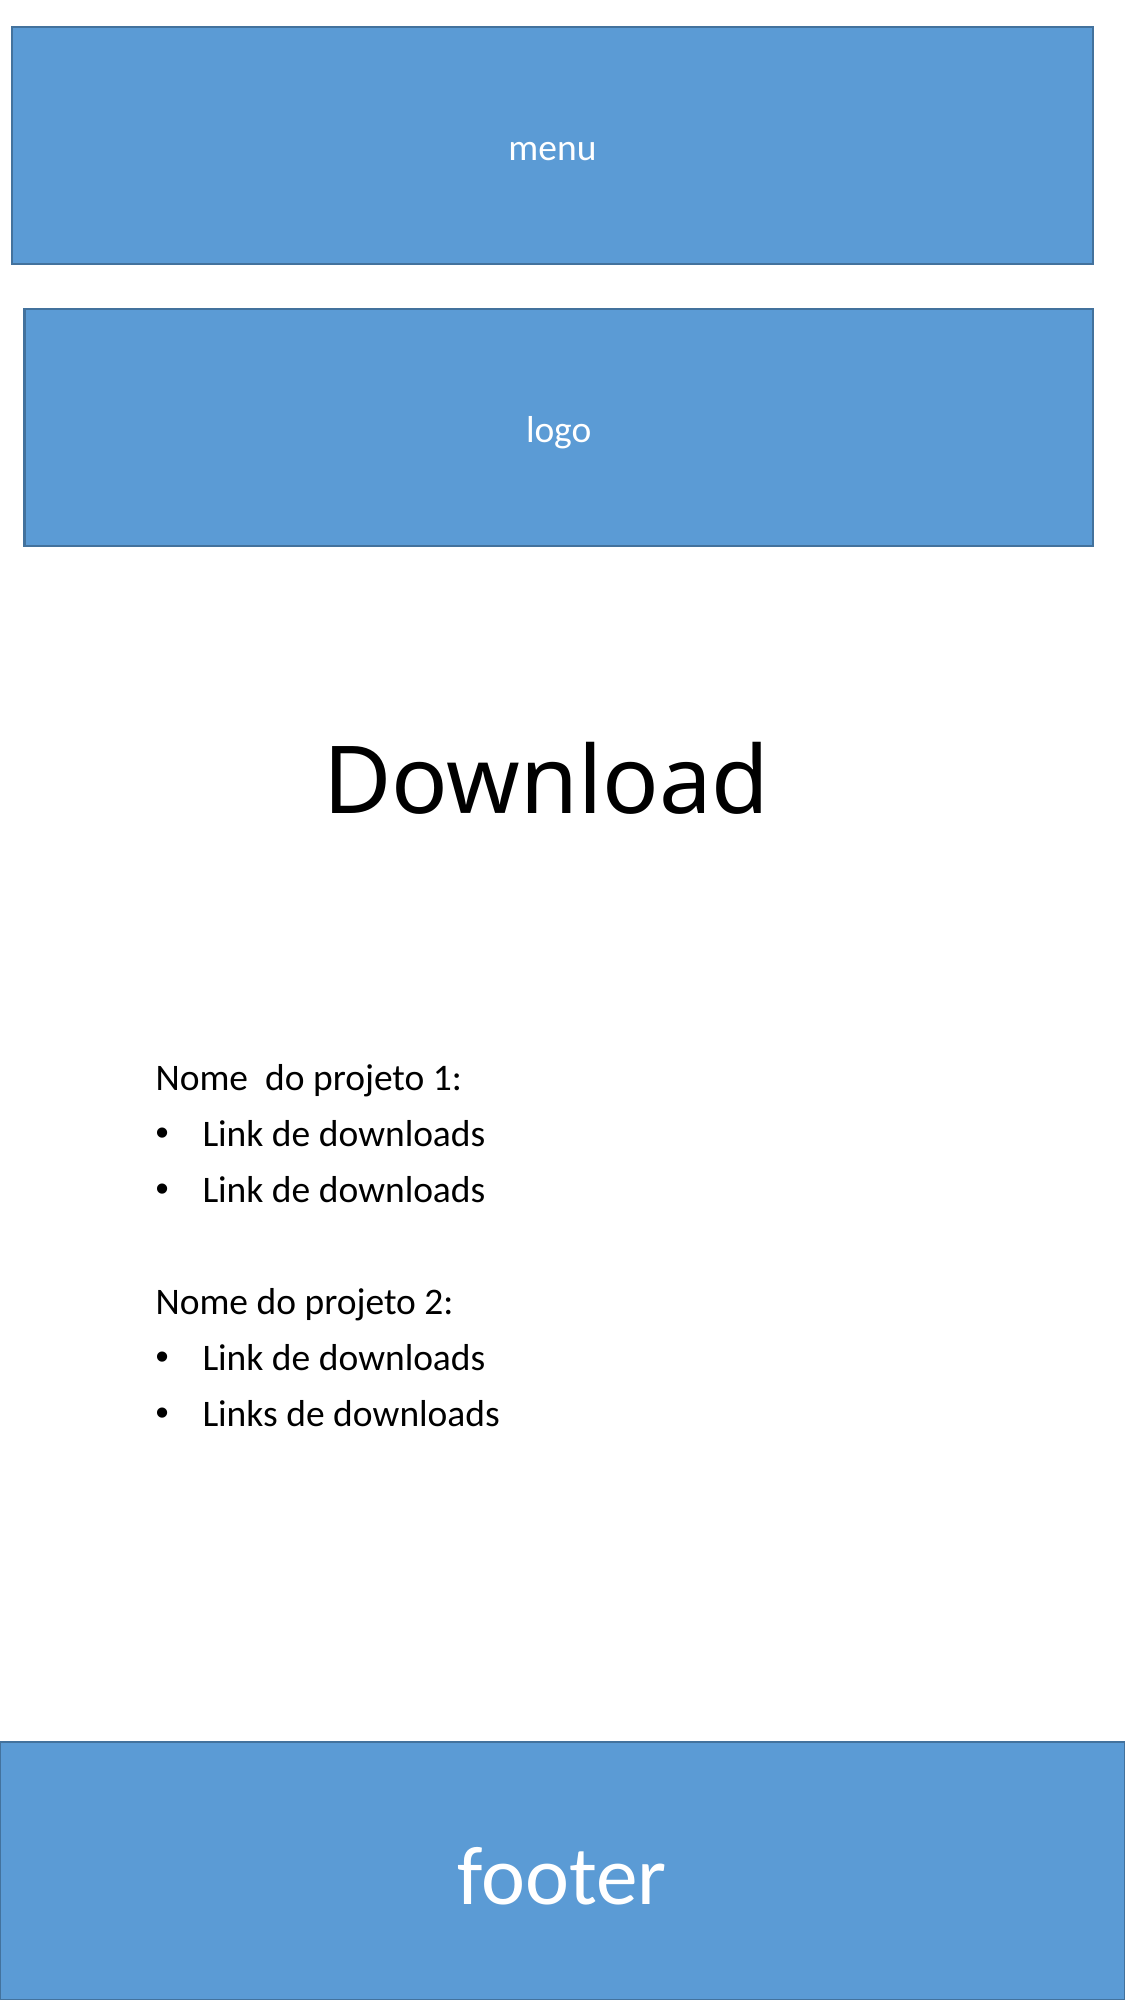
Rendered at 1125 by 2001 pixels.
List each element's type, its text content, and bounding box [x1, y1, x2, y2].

title Download [24, 648, 1069, 842]
text_box menu [11, 26, 1094, 265]
subtitle Nome do projeto 1: Link de downloads Link de downloads Nome do projeto 2: Link de downloads Links de downloads [140, 1050, 985, 1534]
text_box logo [23, 308, 1094, 547]
text_box footer [0, 1741, 1125, 2000]
